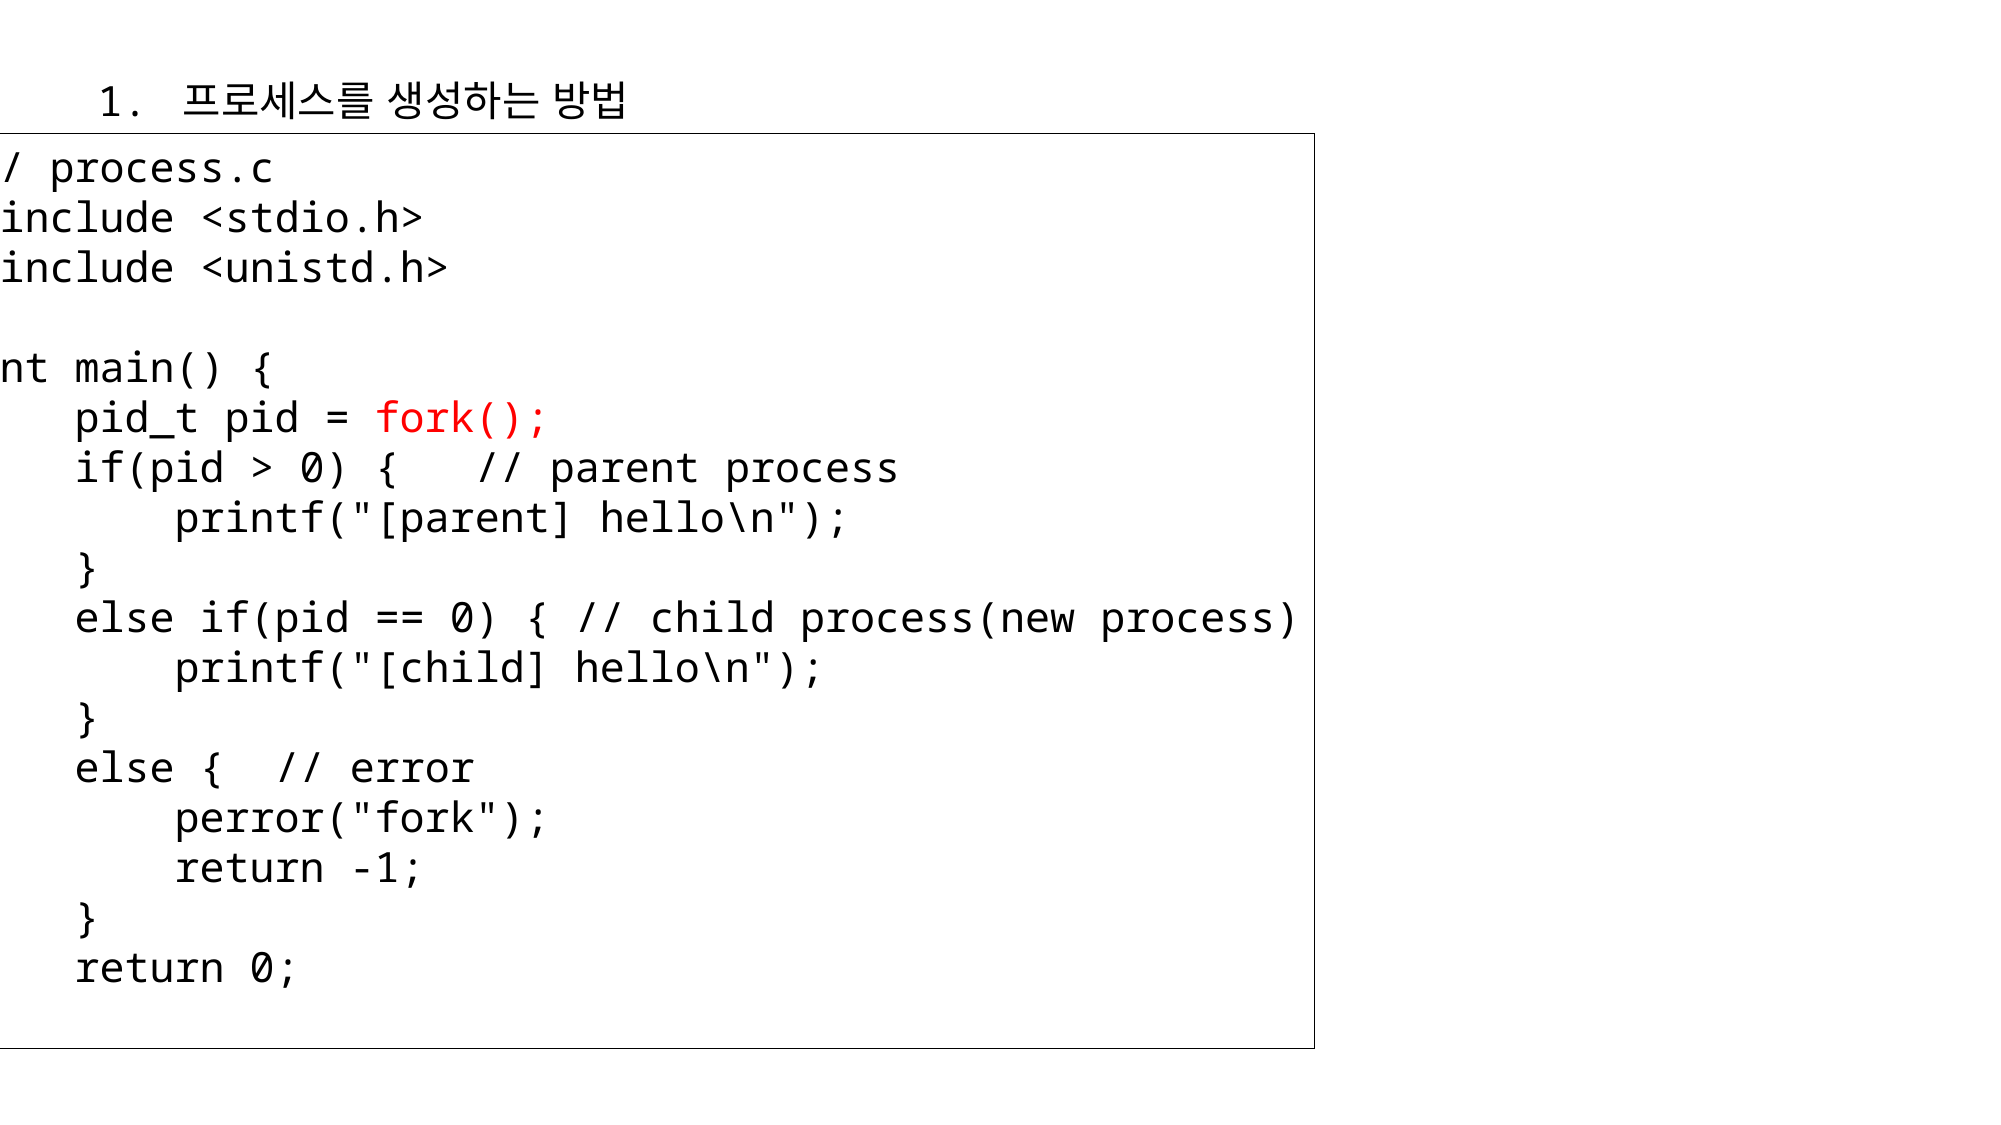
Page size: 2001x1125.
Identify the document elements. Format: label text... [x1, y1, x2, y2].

text_box // process.c #include <stdio.h> #include <unistd.h> int main() { pid_t pid = fork(); if(pid > 0) { // parent process printf("[parent] hello\n"); } else if(pid == 0) { // child process(new process) printf("[child] hello\n"); } else { // error perror("fork"); return -1; } return 0; } [0, 133, 1315, 1049]
text_box 1. 프로세스를 생성하는 방법 [82, 67, 645, 133]
